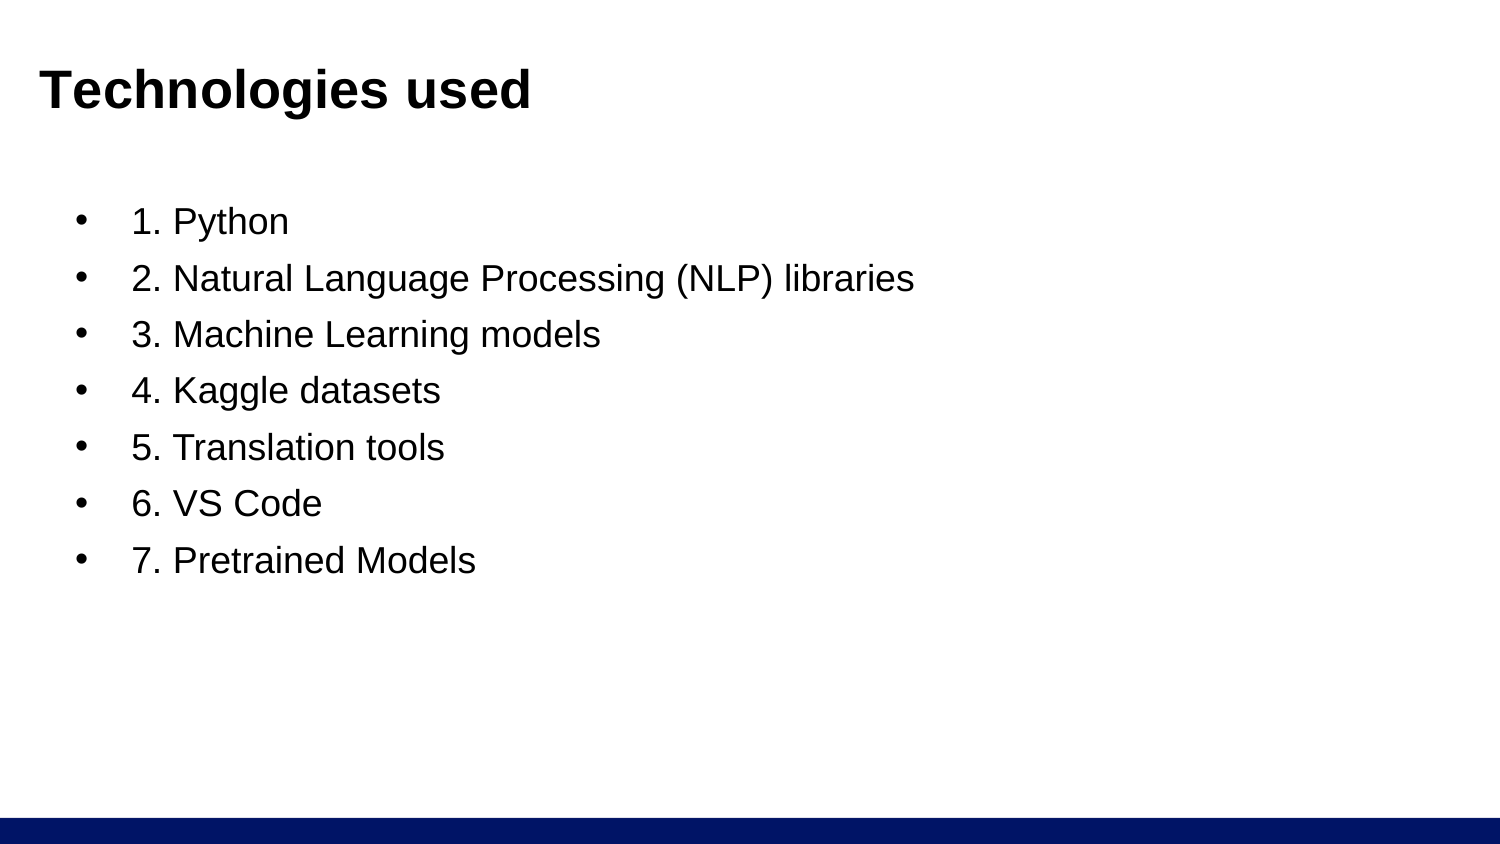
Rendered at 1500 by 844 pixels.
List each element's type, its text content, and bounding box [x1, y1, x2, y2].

picture [0, 817, 1500, 844]
title Technologies used [39, 54, 1461, 120]
list 1. Python 2. Natural Language Processing (NLP) libraries 3. Machine Learning models 4. Kaggle datasets 5. Translation tools 6. VS Code 7. Pretrained Models [75, 194, 1425, 649]
